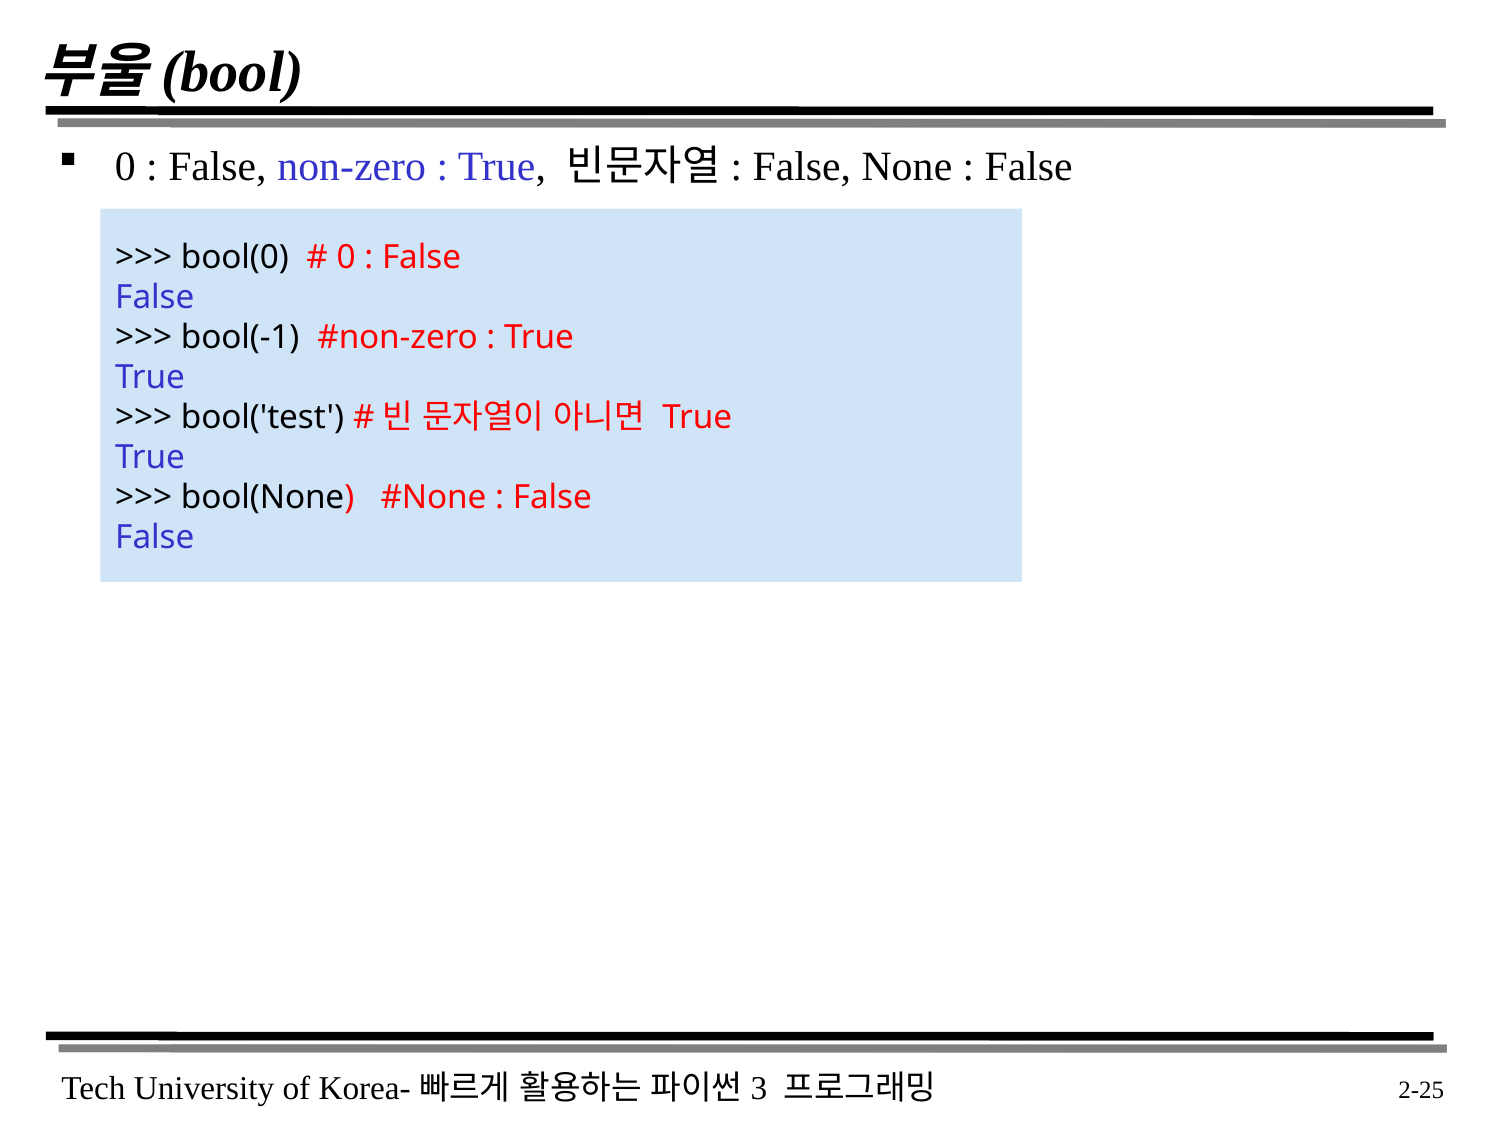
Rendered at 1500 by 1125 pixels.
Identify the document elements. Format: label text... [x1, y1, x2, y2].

text_box >>> bool(0) # 0 : False False >>> bool(-1) #non-zero : True True >>> bool('test') #빈 문자열이 아니면 True True >>> bool(None) #None : False False [98, 206, 1024, 584]
title 부울(bool) [25, 25, 1301, 101]
text_box 0 : False, non-zero : True, 빈문자열: False, None : False [43, 131, 1450, 977]
slide_number 2-25 [1333, 1066, 1460, 1115]
